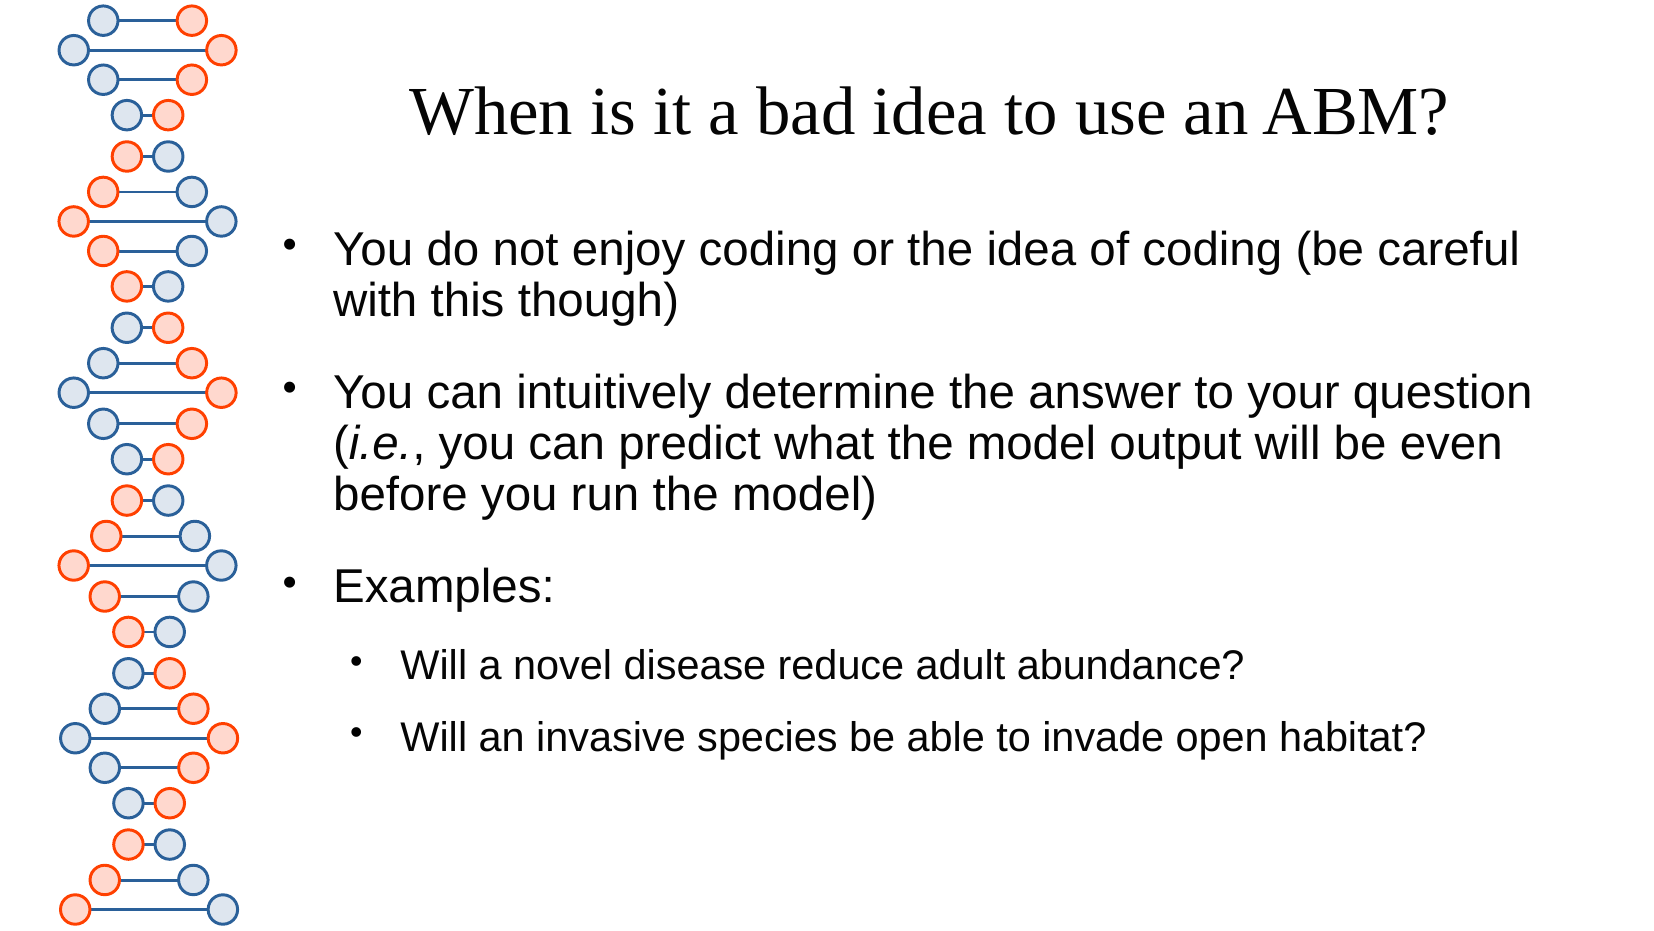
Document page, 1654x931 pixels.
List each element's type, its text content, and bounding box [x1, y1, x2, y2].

title When is it a bad idea to use an ABM? [265, 35, 1595, 189]
list You do not enjoy coding or the idea of coding (be careful with this though) You can intuitively determine the answer to your question (i.e., you can predict what the model output will be even before you run the model) Examples: Will a novel disease reduce adult abundance? Will an invasive species be able to invade open habitat? [265, 224, 1595, 764]
